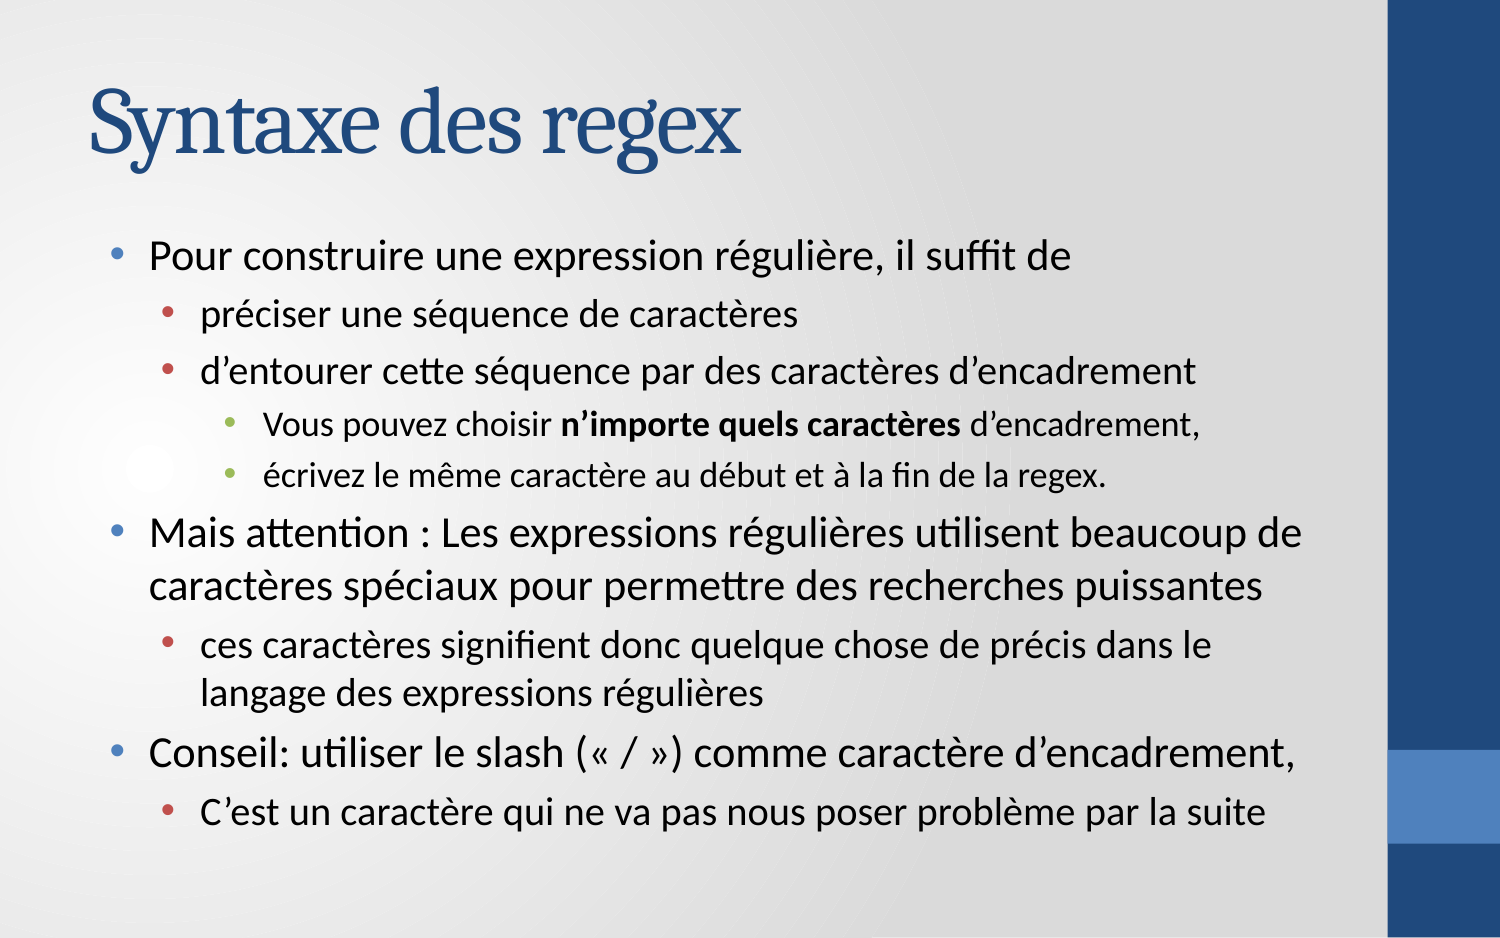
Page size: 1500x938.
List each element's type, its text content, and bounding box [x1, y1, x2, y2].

title Syntaxe des regex [75, 37, 1325, 194]
list Pour construire une expression régulière, il suffit de préciser une séquence de caractères d’entourer cette séquence par des caractères d’encadrement Vous pouvez choisir n’importe quels caractères d’encadrement, écrivez le même caractère au début et à la fin de la regex. Mais attention : Les expressions régulières utilisent beaucoup de caractères spéciaux pour permettre des recherches puissantes ces caractères signifient donc quelque chose de précis dans le langage des expressions régulières Conseil: utiliser le slash (« / ») comme caractère d’encadrement, C’est un caractère qui ne va pas nous poser problème par la suite [75, 218, 1325, 875]
